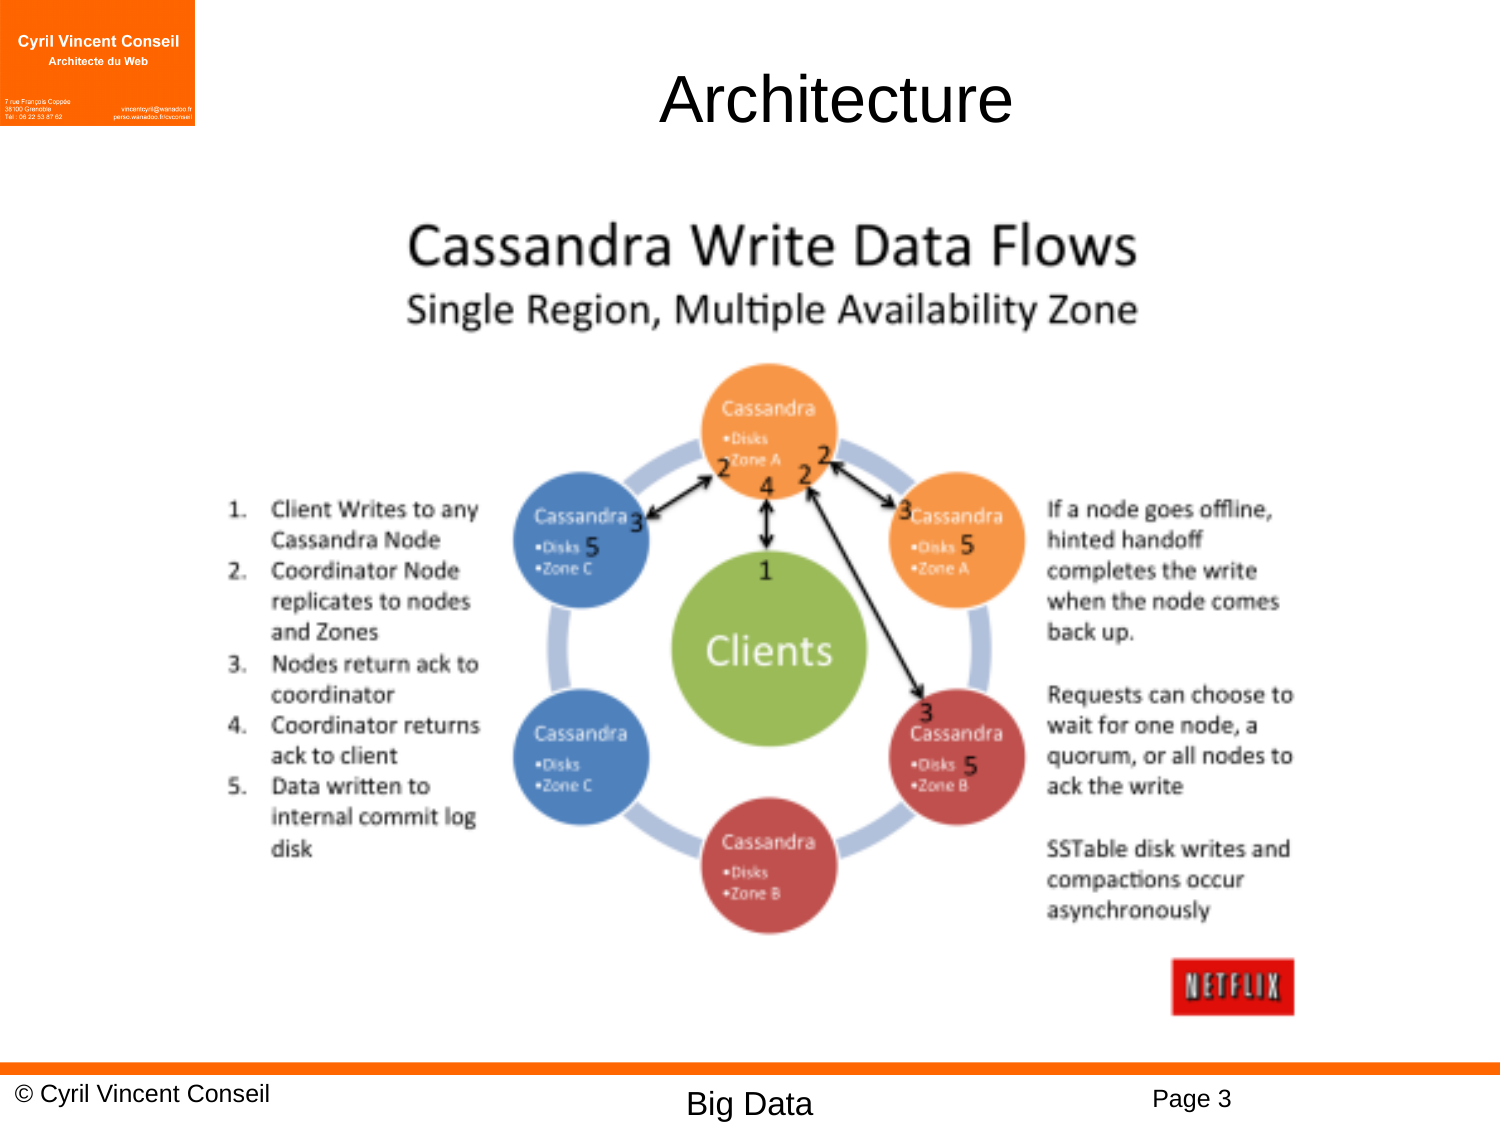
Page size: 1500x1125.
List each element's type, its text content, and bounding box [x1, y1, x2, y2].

picture [194, 160, 1353, 1030]
picture [0, 0, 195, 126]
title Architecture [194, 2, 1480, 190]
